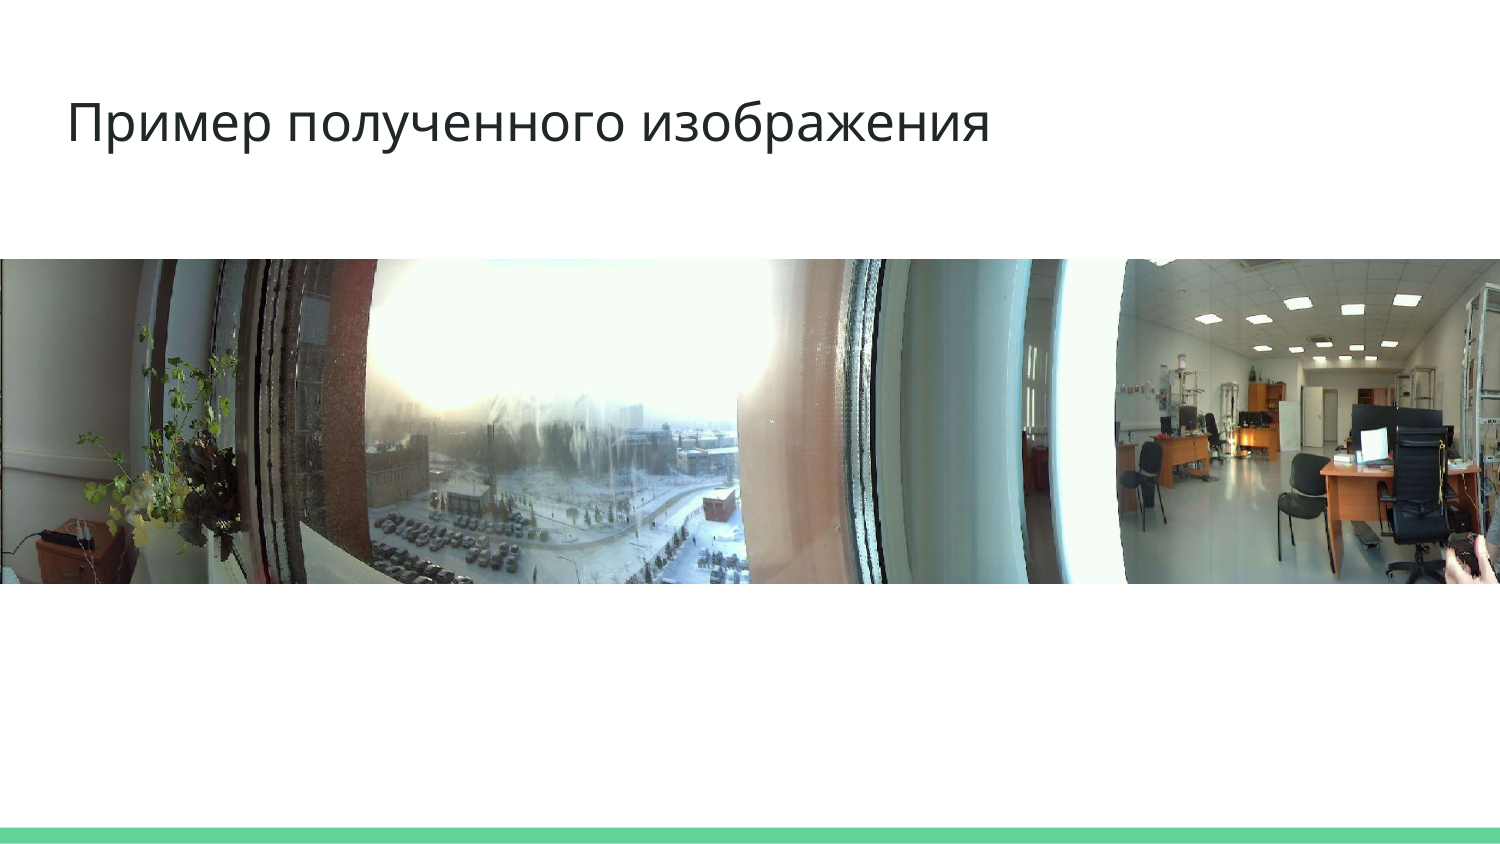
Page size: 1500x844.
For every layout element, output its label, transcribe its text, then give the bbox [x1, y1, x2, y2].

title Пример полученного изображения [51, 72, 1449, 167]
picture [0, 259, 1500, 584]
